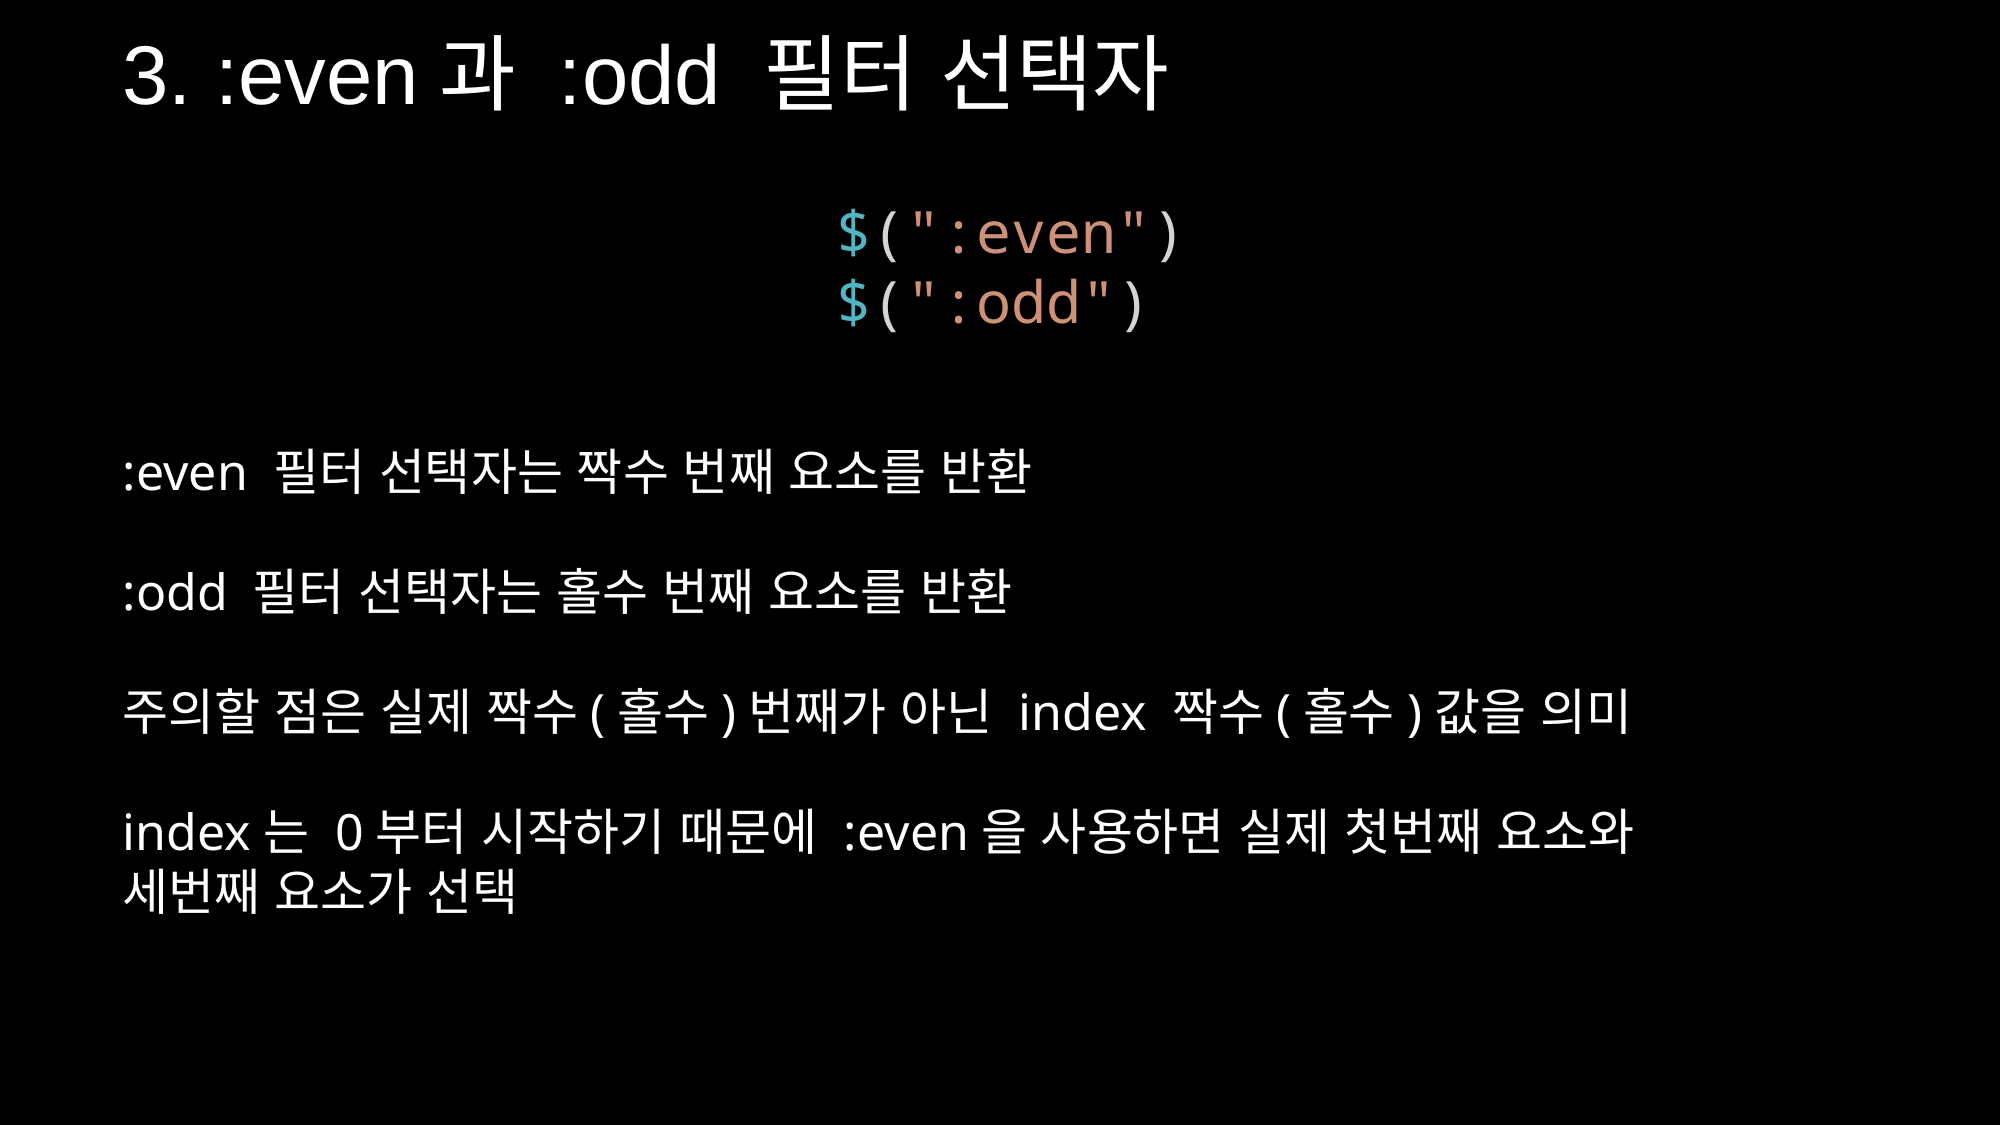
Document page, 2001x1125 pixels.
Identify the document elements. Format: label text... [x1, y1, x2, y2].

text_box $(":even") $(":odd") [821, 187, 1258, 343]
text_box :even 필터 선택자는 짝수 번째 요소를 반환 :odd 필터 선택자는 홀수 번째 요소를 반환 주의할 점은 실제 짝수(홀수)번째가 아닌 index 짝수(홀수)값을 의미 index는 0부터 시작하기 때문에 :even을 사용하면 실제 첫번째 요소와 세번째 요소가 선택 [107, 433, 1725, 928]
text_box 3. :even과 :odd 필터 선택자 [107, 13, 1972, 129]
